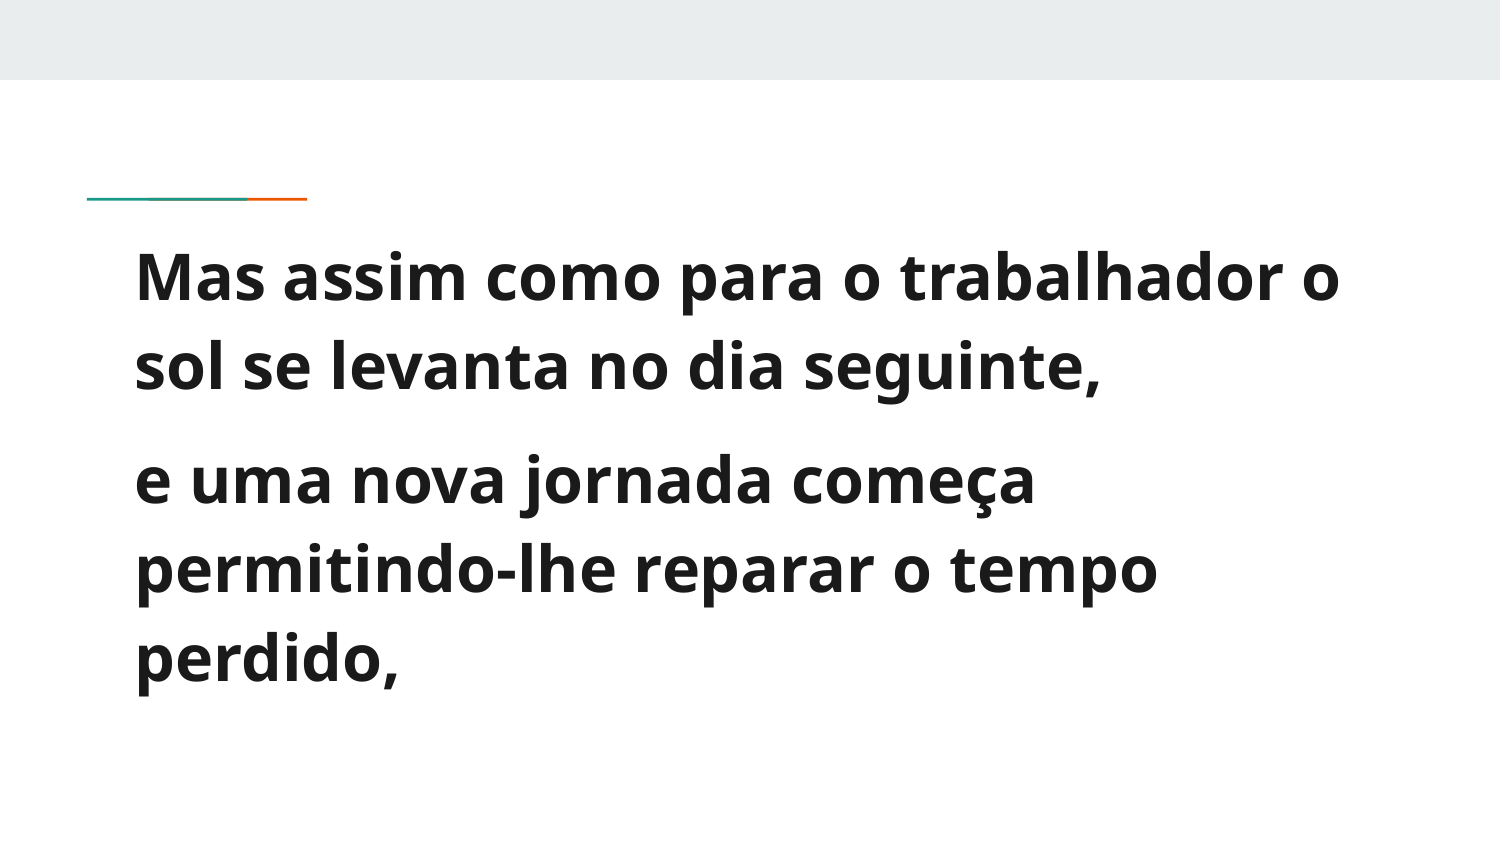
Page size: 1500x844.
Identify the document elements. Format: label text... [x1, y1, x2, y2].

list Mas assim como para o trabalhador o sol se levanta no dia seguinte, e uma nova jornada começa permitindo-lhe reparar o tempo perdido, [119, 209, 1381, 712]
